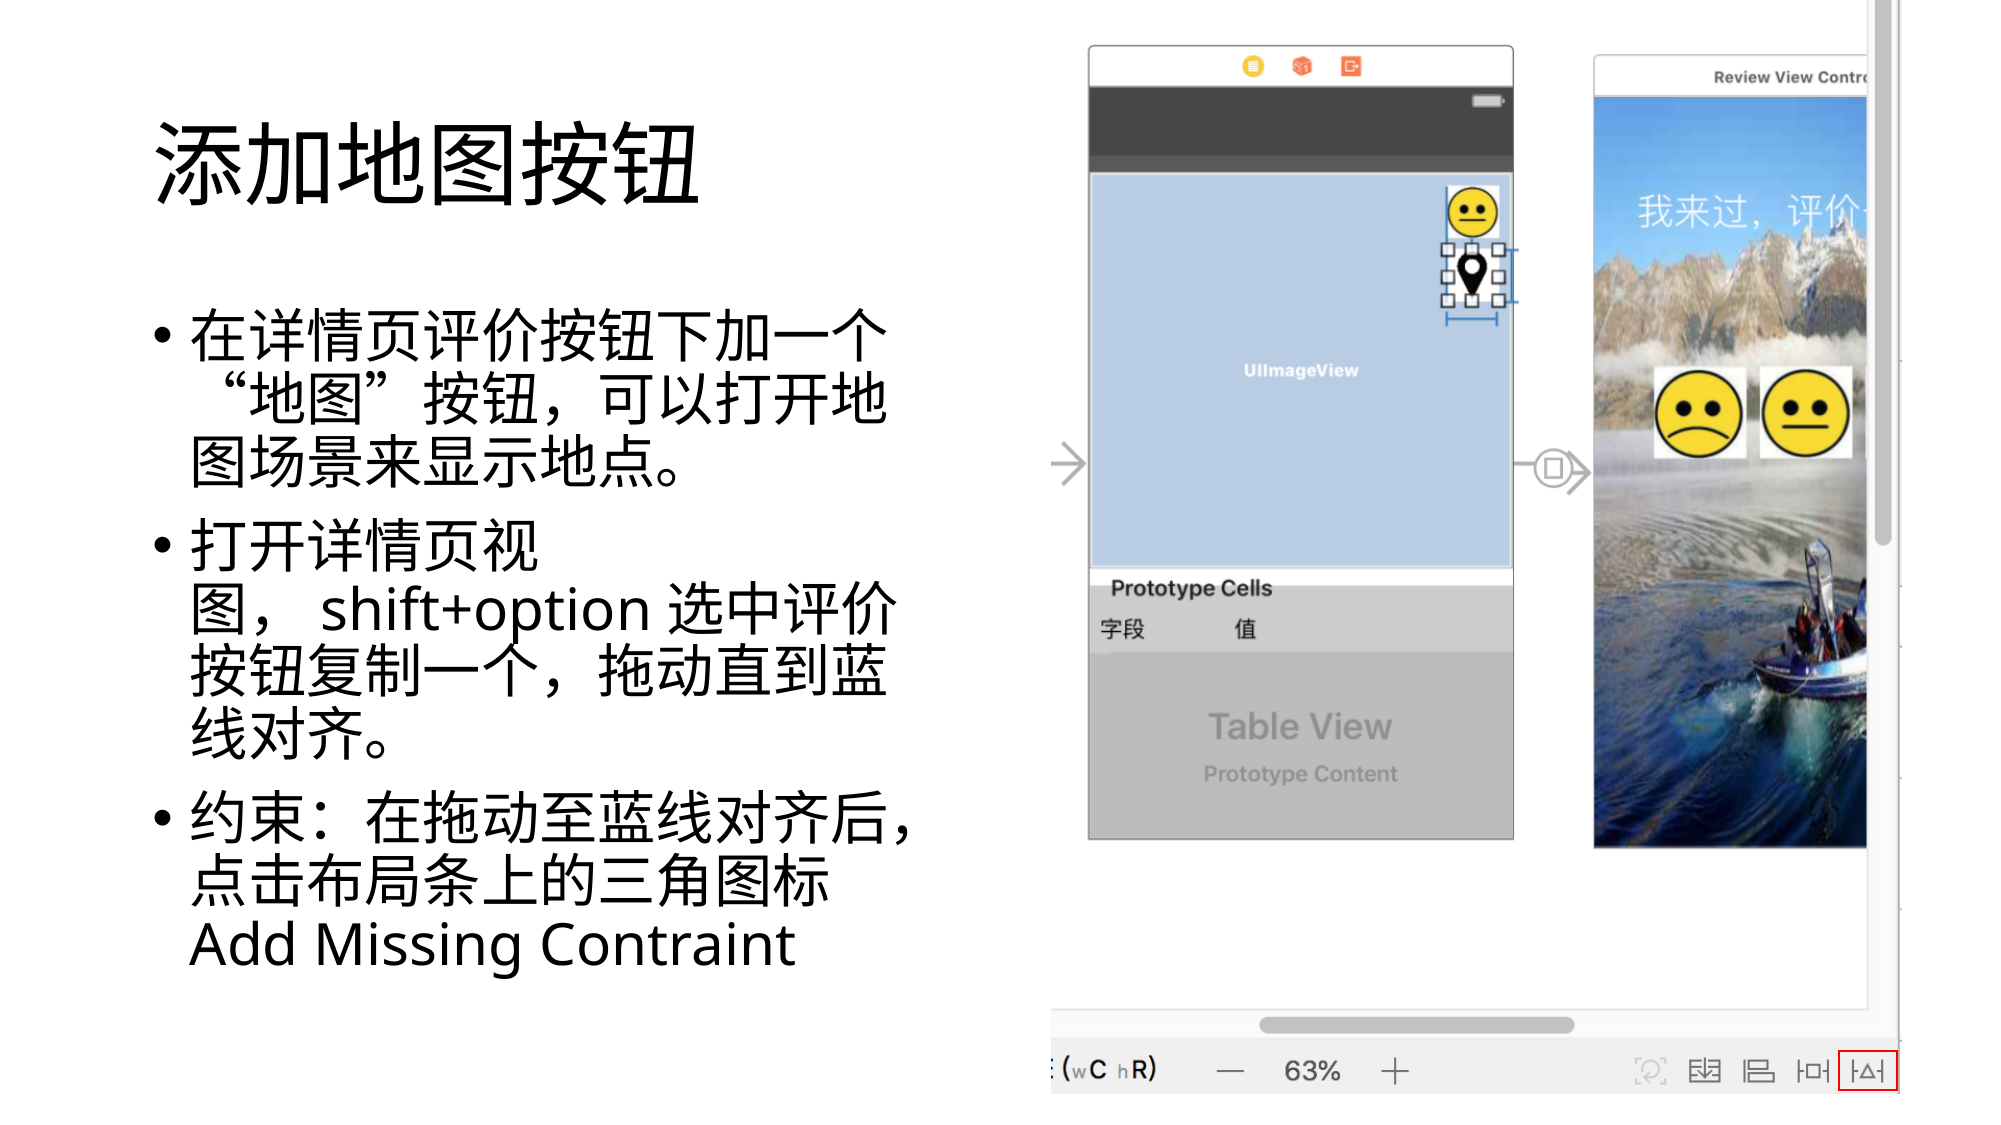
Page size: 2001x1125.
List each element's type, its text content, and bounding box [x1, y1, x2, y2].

title 添加地图按钮 [137, 59, 1051, 278]
list 在详情页评价按钮下加一个“地图”按钮，可以打开地图场景来显示地点。 打开详情页视图，shift+option选中评价按钮复制一个，拖动直到蓝线对齐。 约束：在拖动至蓝线对齐后，点击布局条上的三角图标Add Missing Contraint [137, 299, 923, 1014]
picture [1051, 0, 1902, 1094]
